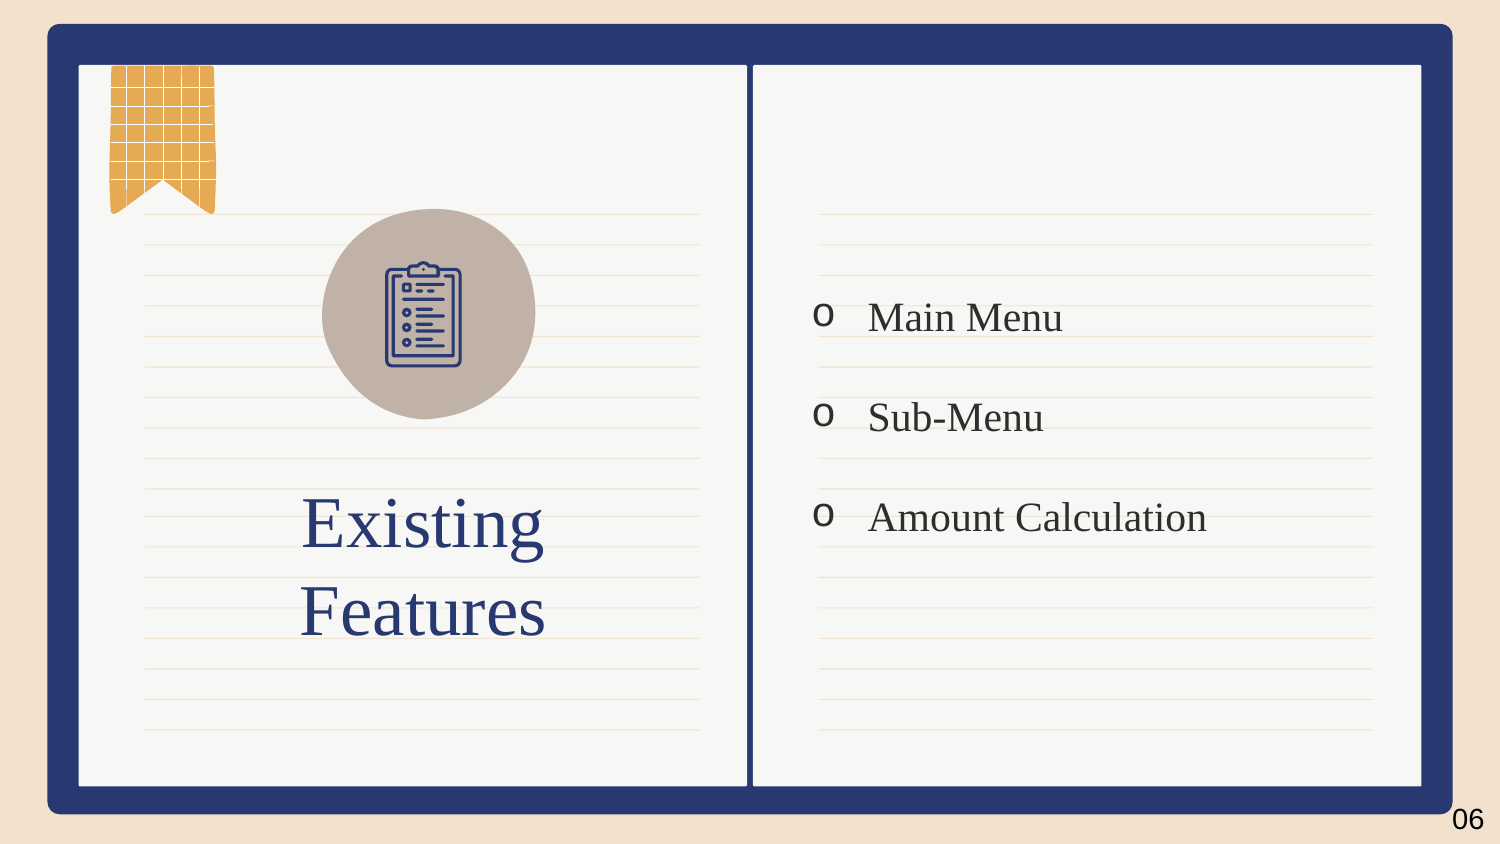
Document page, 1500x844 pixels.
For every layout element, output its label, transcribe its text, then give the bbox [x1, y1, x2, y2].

text_box [322, 208, 536, 420]
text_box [108, 64, 217, 215]
title Existing Features [198, 472, 649, 652]
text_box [384, 260, 462, 368]
text_box 06 [1437, 793, 1500, 843]
list Main Menu Sub-Menu Amount Calculation [796, 121, 1374, 659]
